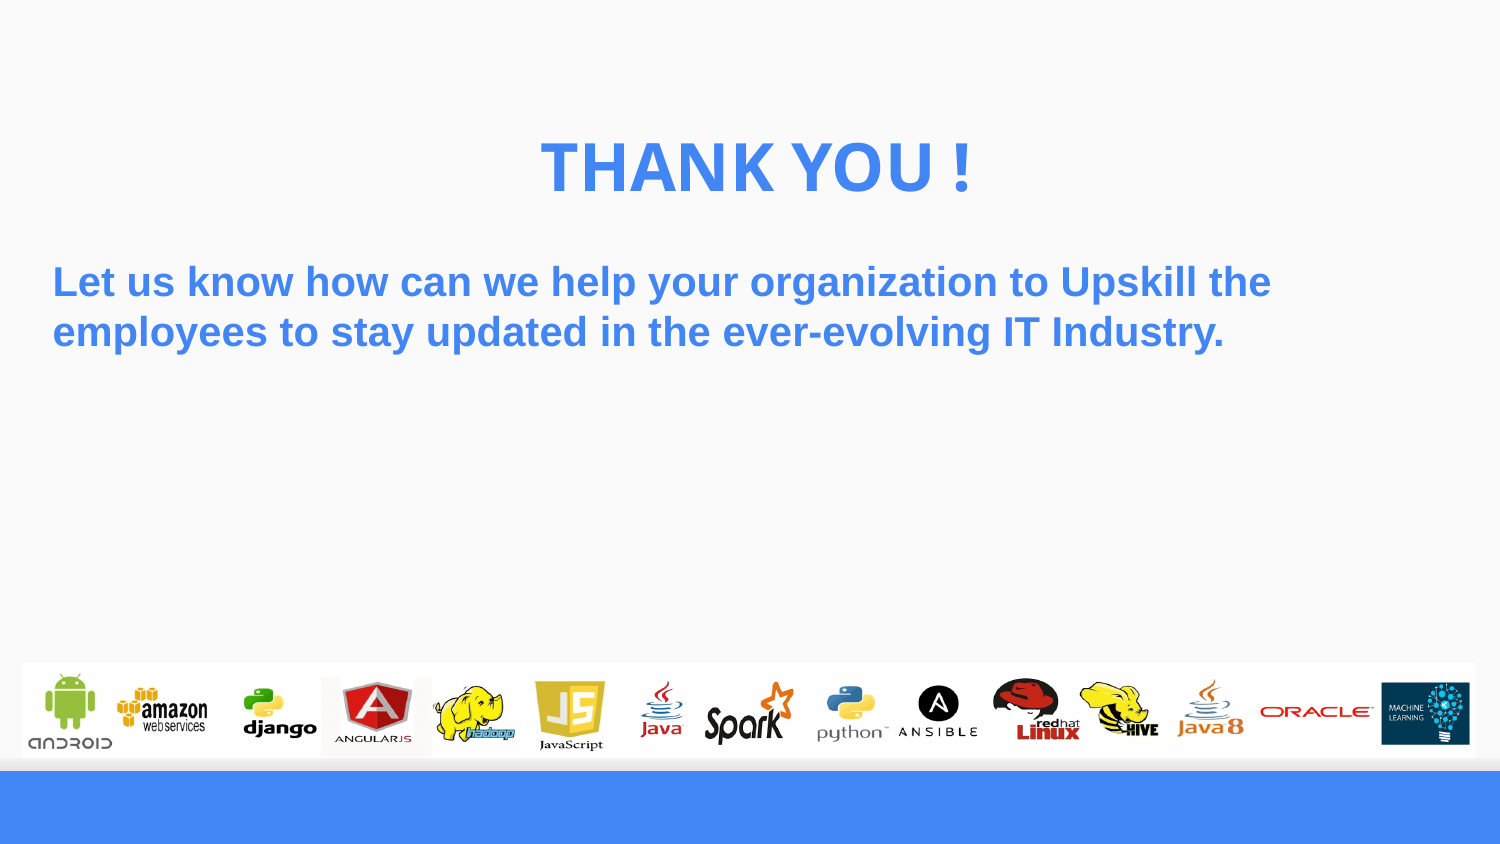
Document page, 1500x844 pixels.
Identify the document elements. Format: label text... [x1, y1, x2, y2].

picture [21, 663, 1476, 759]
text_box THANK YOU ! Let us know how can we help your organization to Upskill the employees to stay updated in the ever-evolving IT Industry. [37, 49, 1476, 662]
